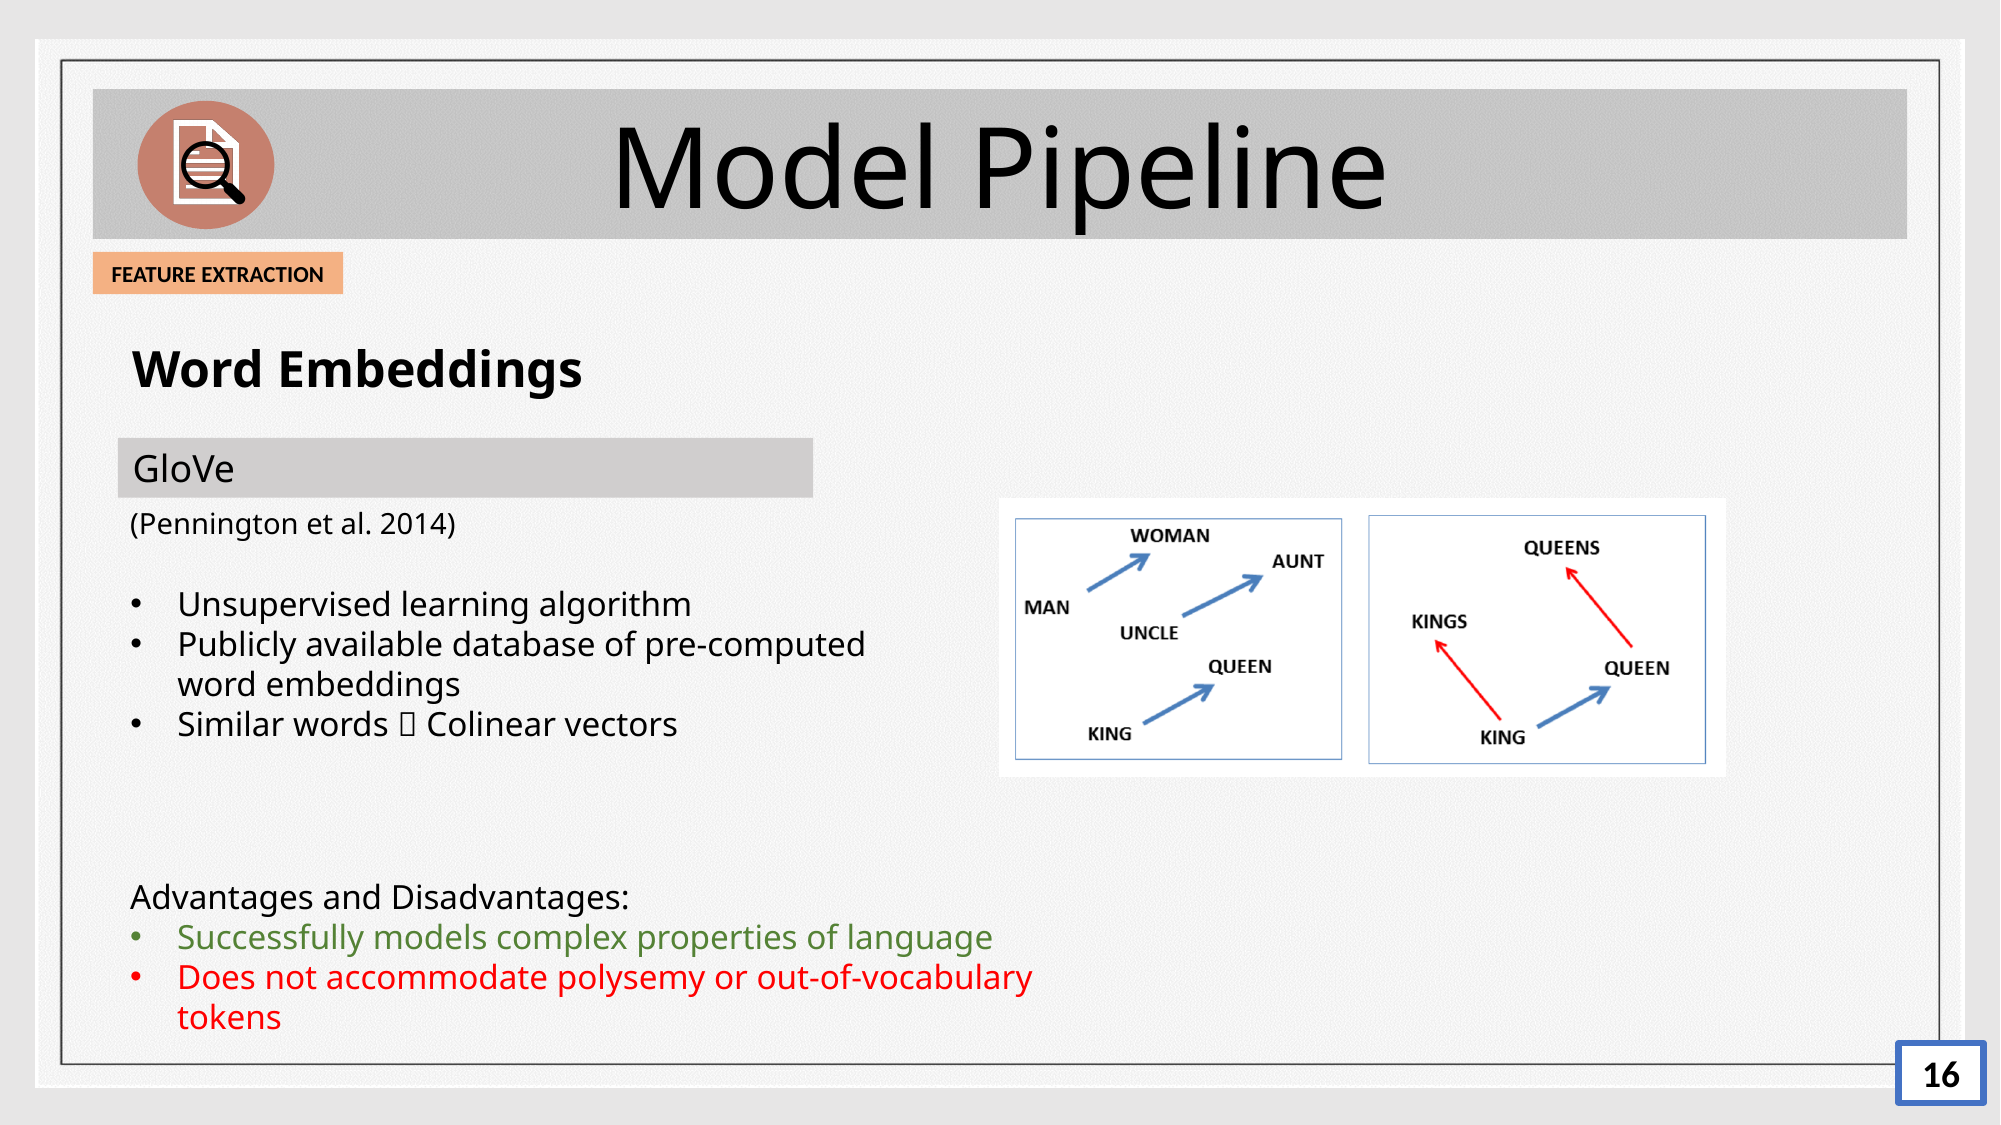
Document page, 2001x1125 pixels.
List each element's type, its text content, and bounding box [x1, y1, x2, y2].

text_box 16 [1898, 1043, 1984, 1103]
picture [34, 39, 1966, 1088]
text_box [138, 101, 274, 229]
